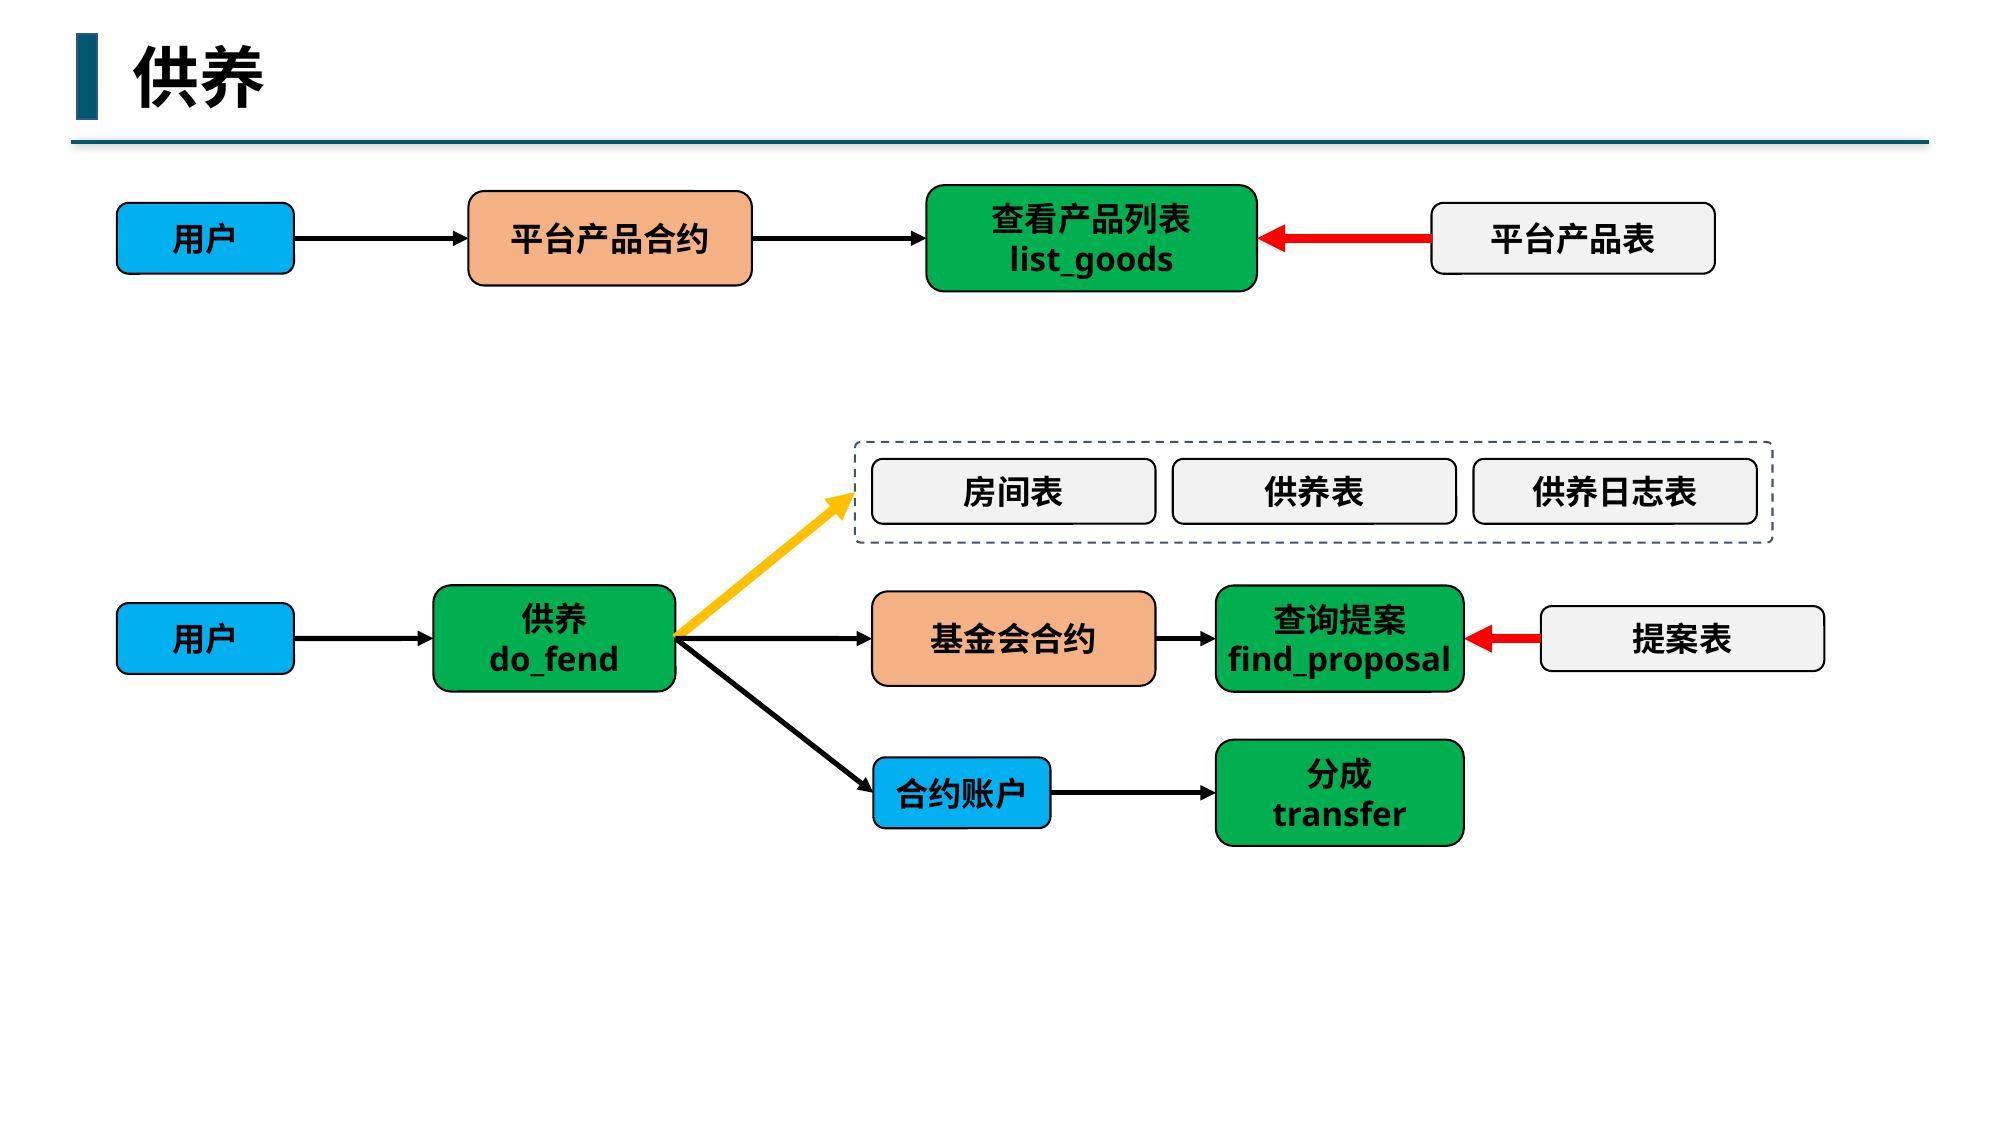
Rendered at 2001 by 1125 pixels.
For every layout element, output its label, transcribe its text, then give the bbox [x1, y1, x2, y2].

text_box 平台产品合约 [467, 189, 753, 287]
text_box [854, 441, 1773, 543]
text_box [76, 33, 98, 120]
text_box 用户 [115, 602, 296, 675]
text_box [675, 638, 874, 793]
text_box 查看产品列表 list_goods [925, 184, 1259, 293]
text_box 合约账户 [872, 756, 1052, 830]
text_box 基金会合约 [871, 590, 1157, 687]
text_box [675, 492, 855, 638]
text_box 分成 transfer [1214, 738, 1465, 847]
text_box 平台产品表 [1430, 201, 1716, 275]
text_box 供养 [117, 28, 281, 124]
text_box 提案表 [1539, 605, 1826, 673]
text_box 查询提案 find_proposal [1214, 584, 1465, 693]
text_box 供养 do_fend [432, 584, 675, 693]
text_box 用户 [115, 201, 296, 275]
